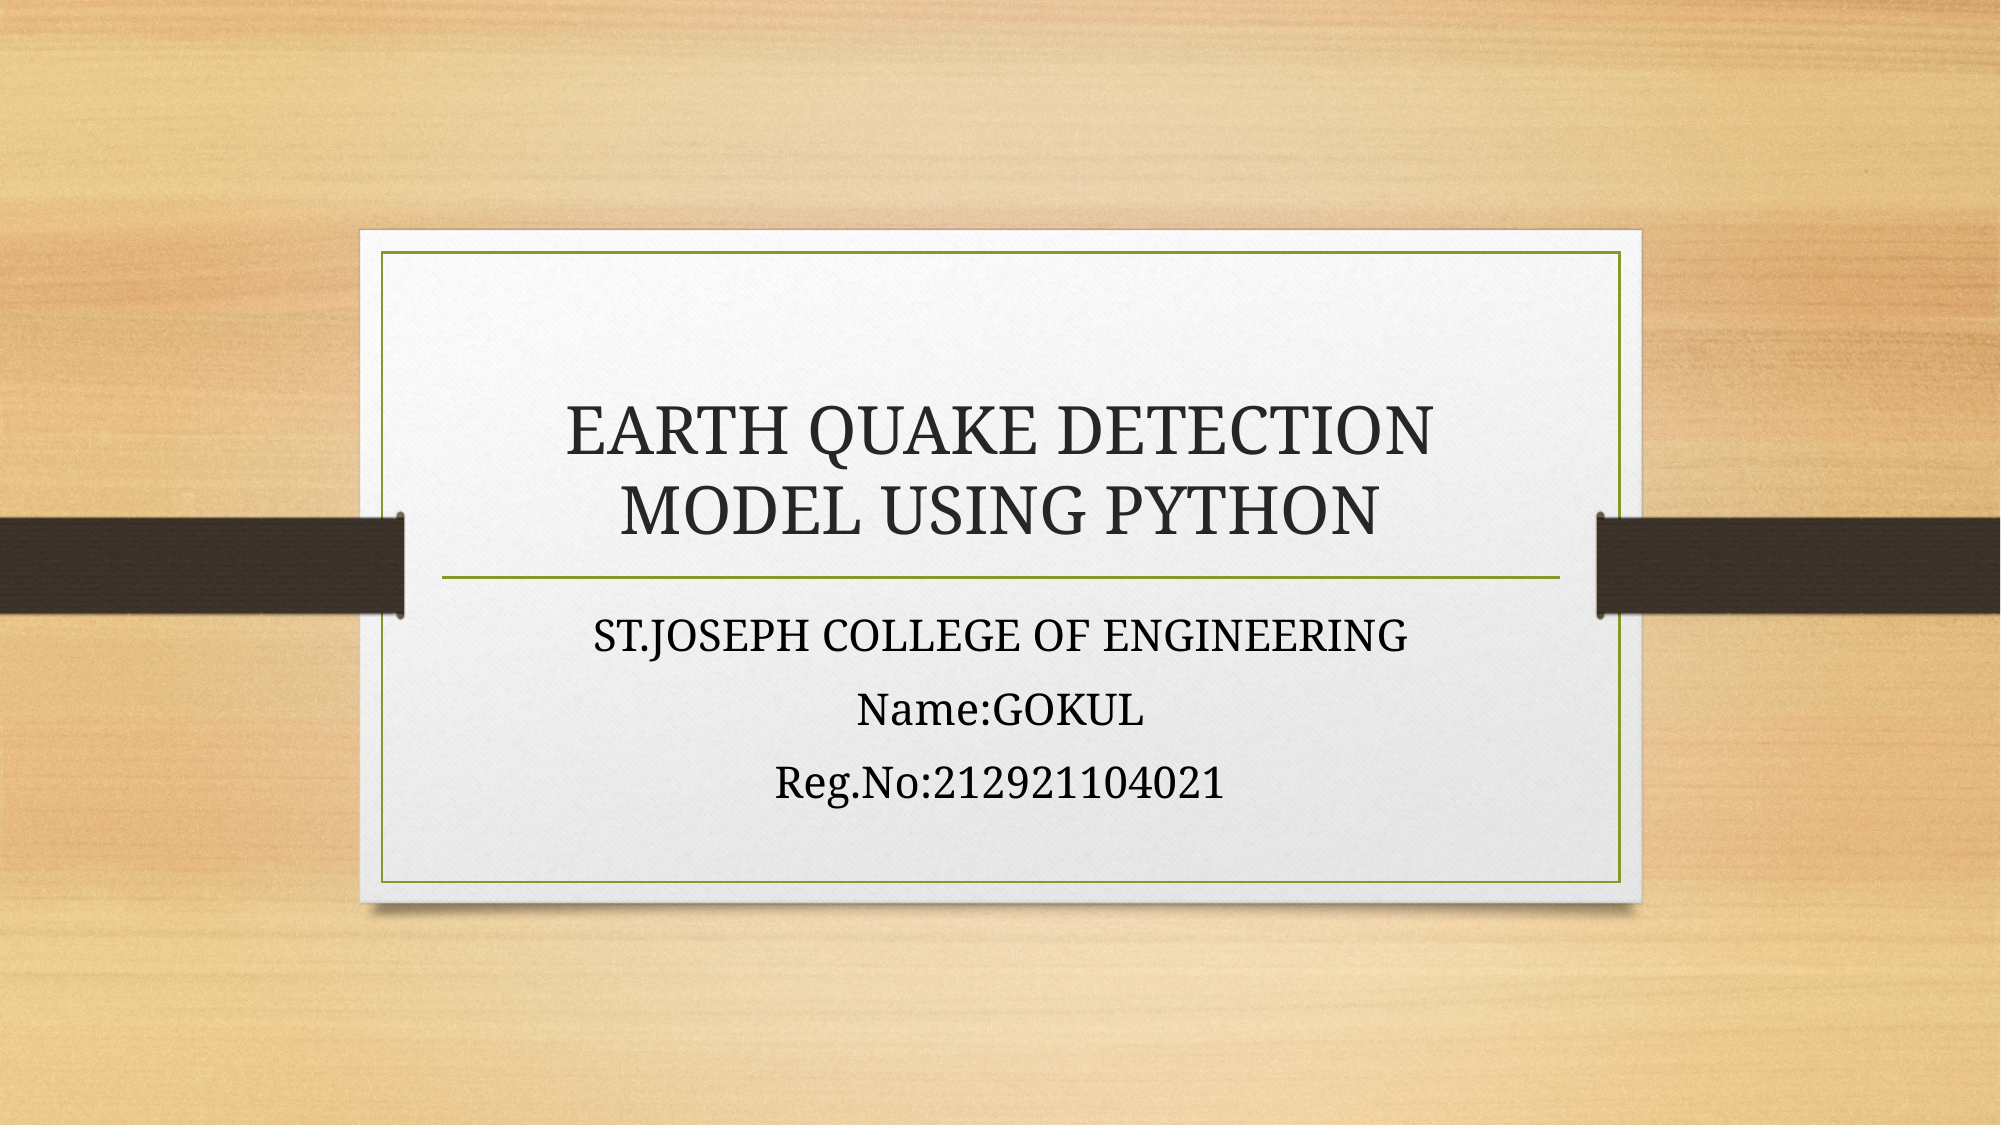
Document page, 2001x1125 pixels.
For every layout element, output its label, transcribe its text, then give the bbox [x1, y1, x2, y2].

subtitle ST.JOSEPH COLLEGE OF ENGINEERING Name:GOKUL Reg.No:212921104021 [441, 600, 1560, 817]
title EARTH QUAKE DETECTION MODEL USING PYTHON [441, 306, 1560, 556]
picture [0, 0, 2001, 1125]
